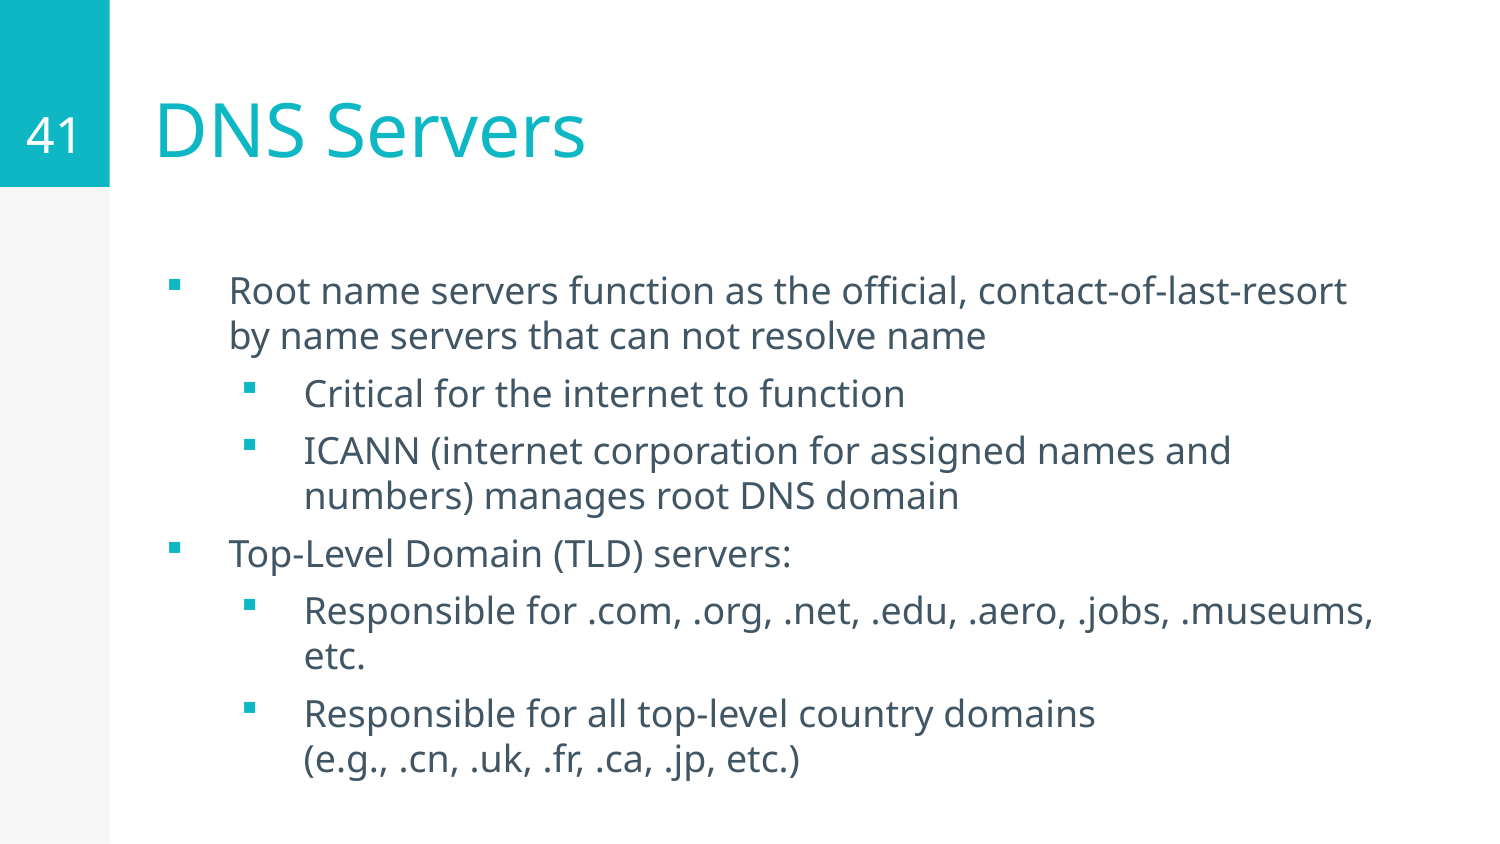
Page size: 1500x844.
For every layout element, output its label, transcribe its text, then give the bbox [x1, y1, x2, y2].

list Root name servers function as the official, contact-of-last-resort by name servers that can not resolve name Critical for the internet to function ICANN (internet corporation for assigned names and numbers) manages root DNS domain Top-Level Domain (TLD) servers: Responsible for .com, .org, .net, .edu, .aero, .jobs, .museums, etc. Responsible for all top-level country domains (e.g., .cn, .uk, .fr, .ca, .jp, etc.) [138, 252, 1391, 808]
title DNS Servers [138, 0, 1391, 188]
slide_number 41 [0, 0, 110, 187]
